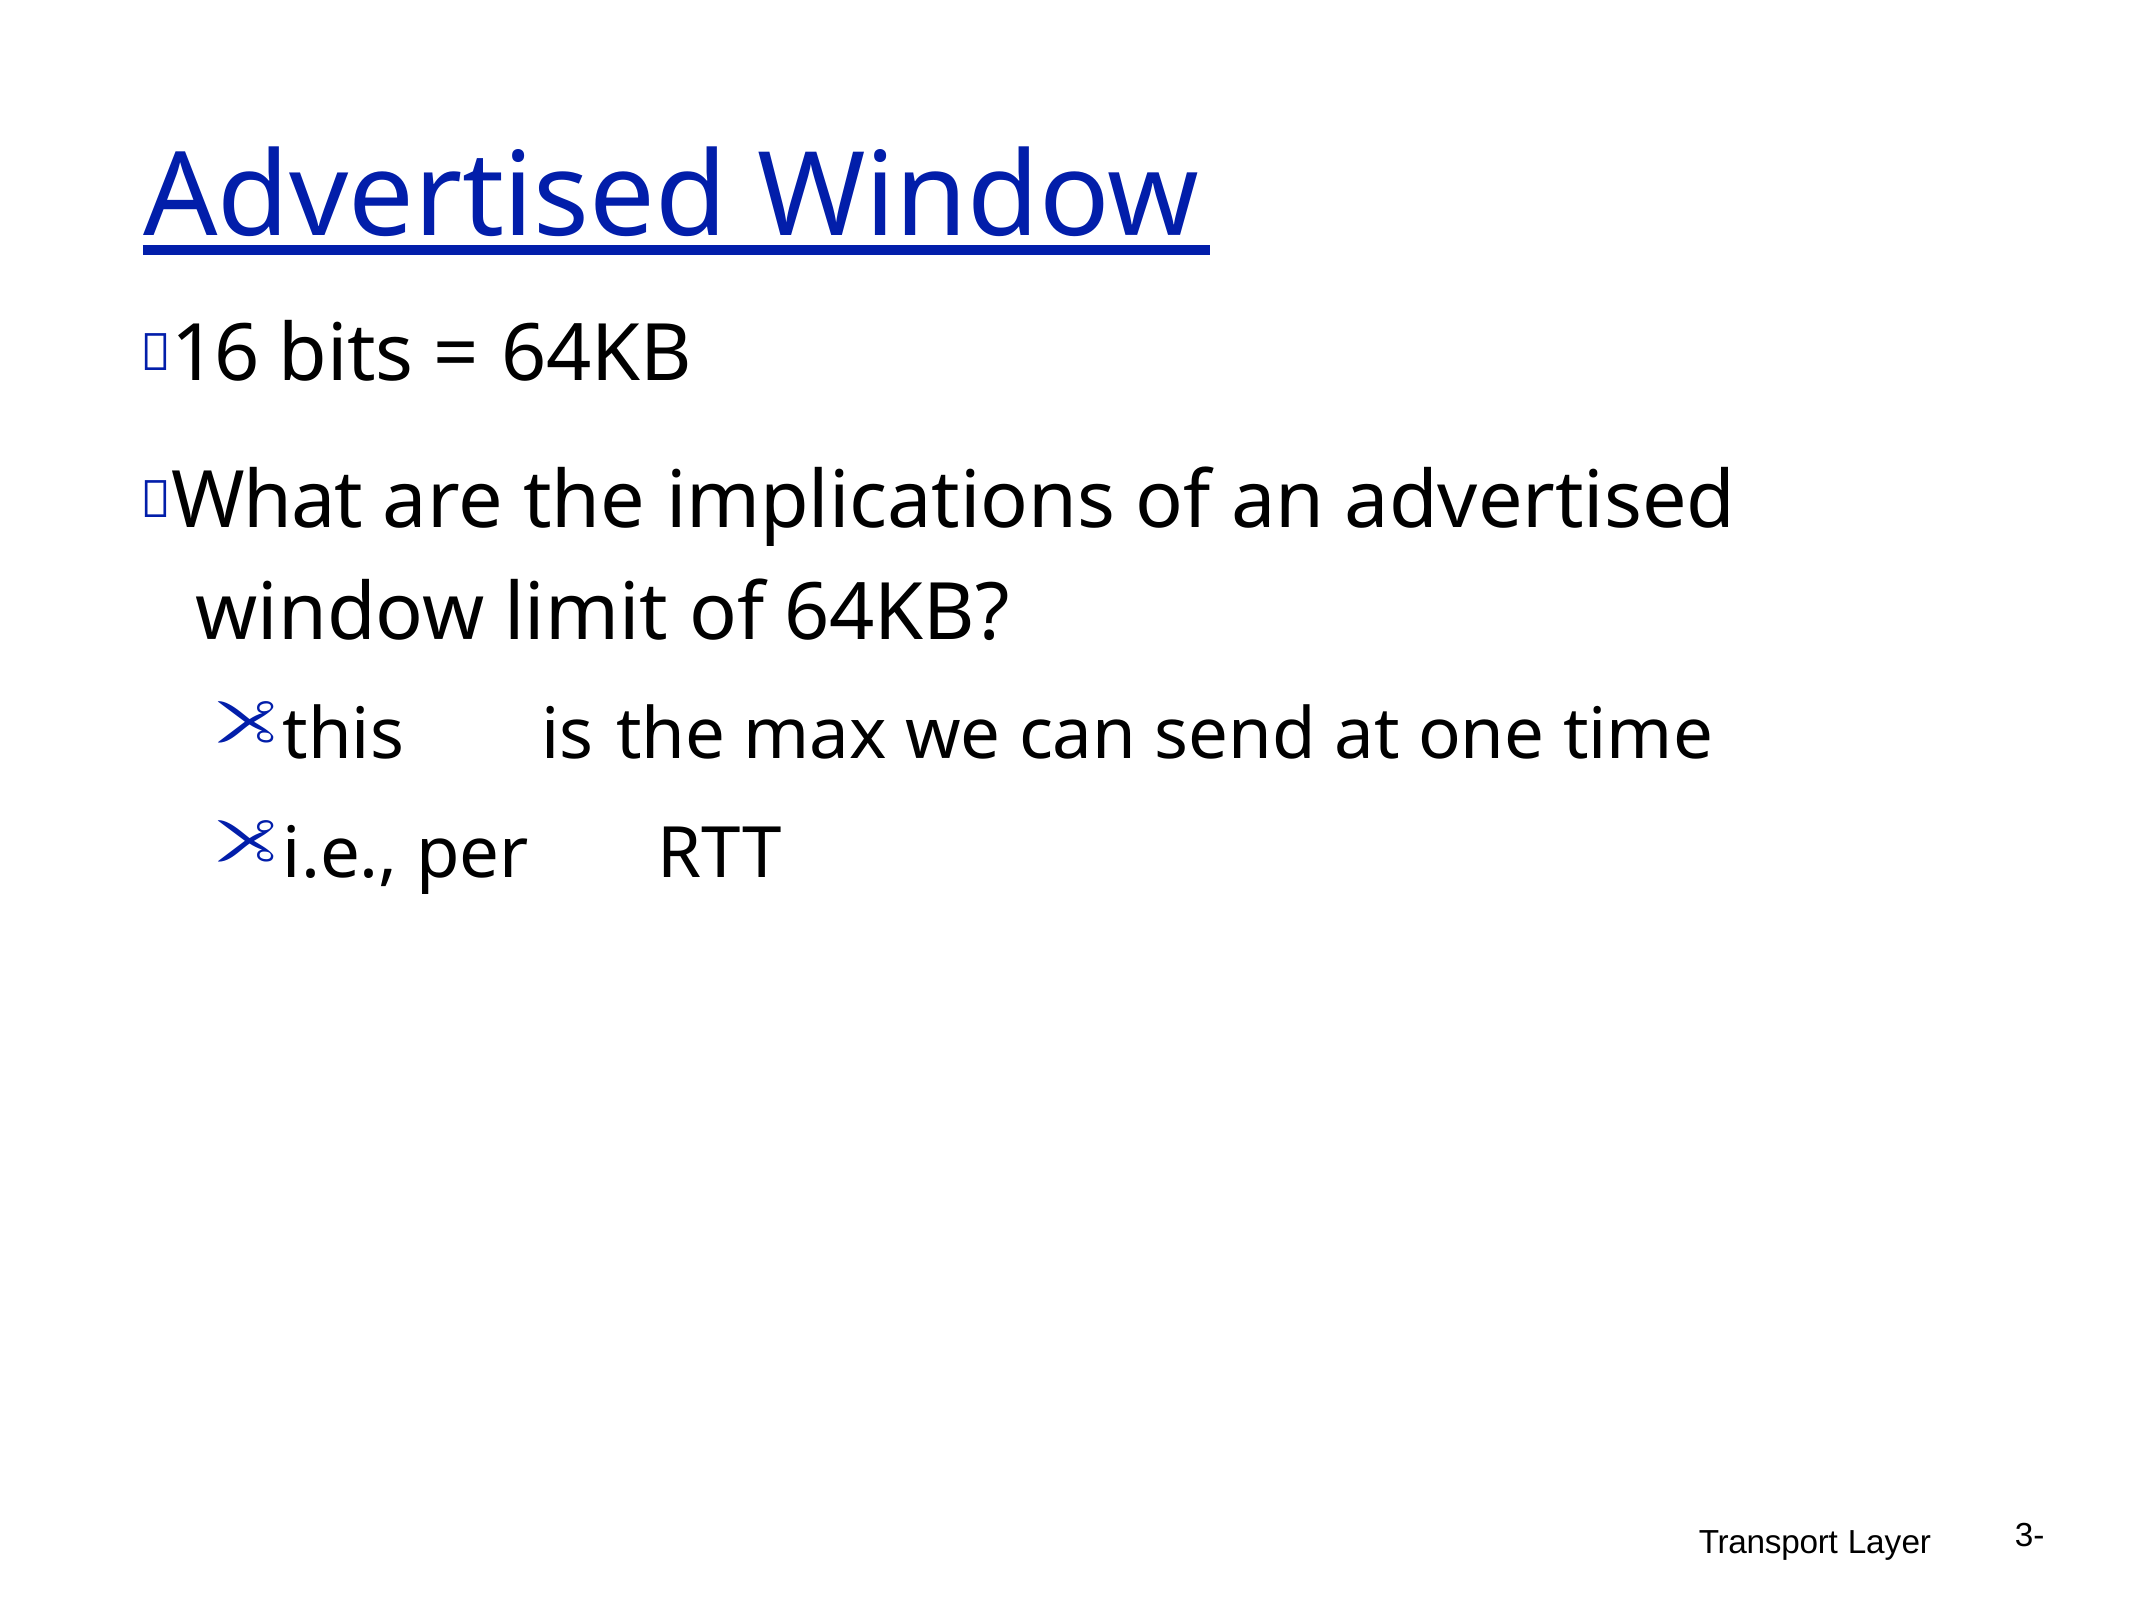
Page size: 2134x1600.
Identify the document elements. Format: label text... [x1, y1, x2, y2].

slide_number Transport Layer [1696, 1520, 1938, 1600]
footer 3- [2012, 1514, 2047, 1600]
title Advertised Window [141, 116, 1213, 251]
list 16 bits = 64KB What are the implications of an advertised window limit of 64KB? this is the max we can send at one time i.e., per RTT [133, 251, 1790, 1205]
